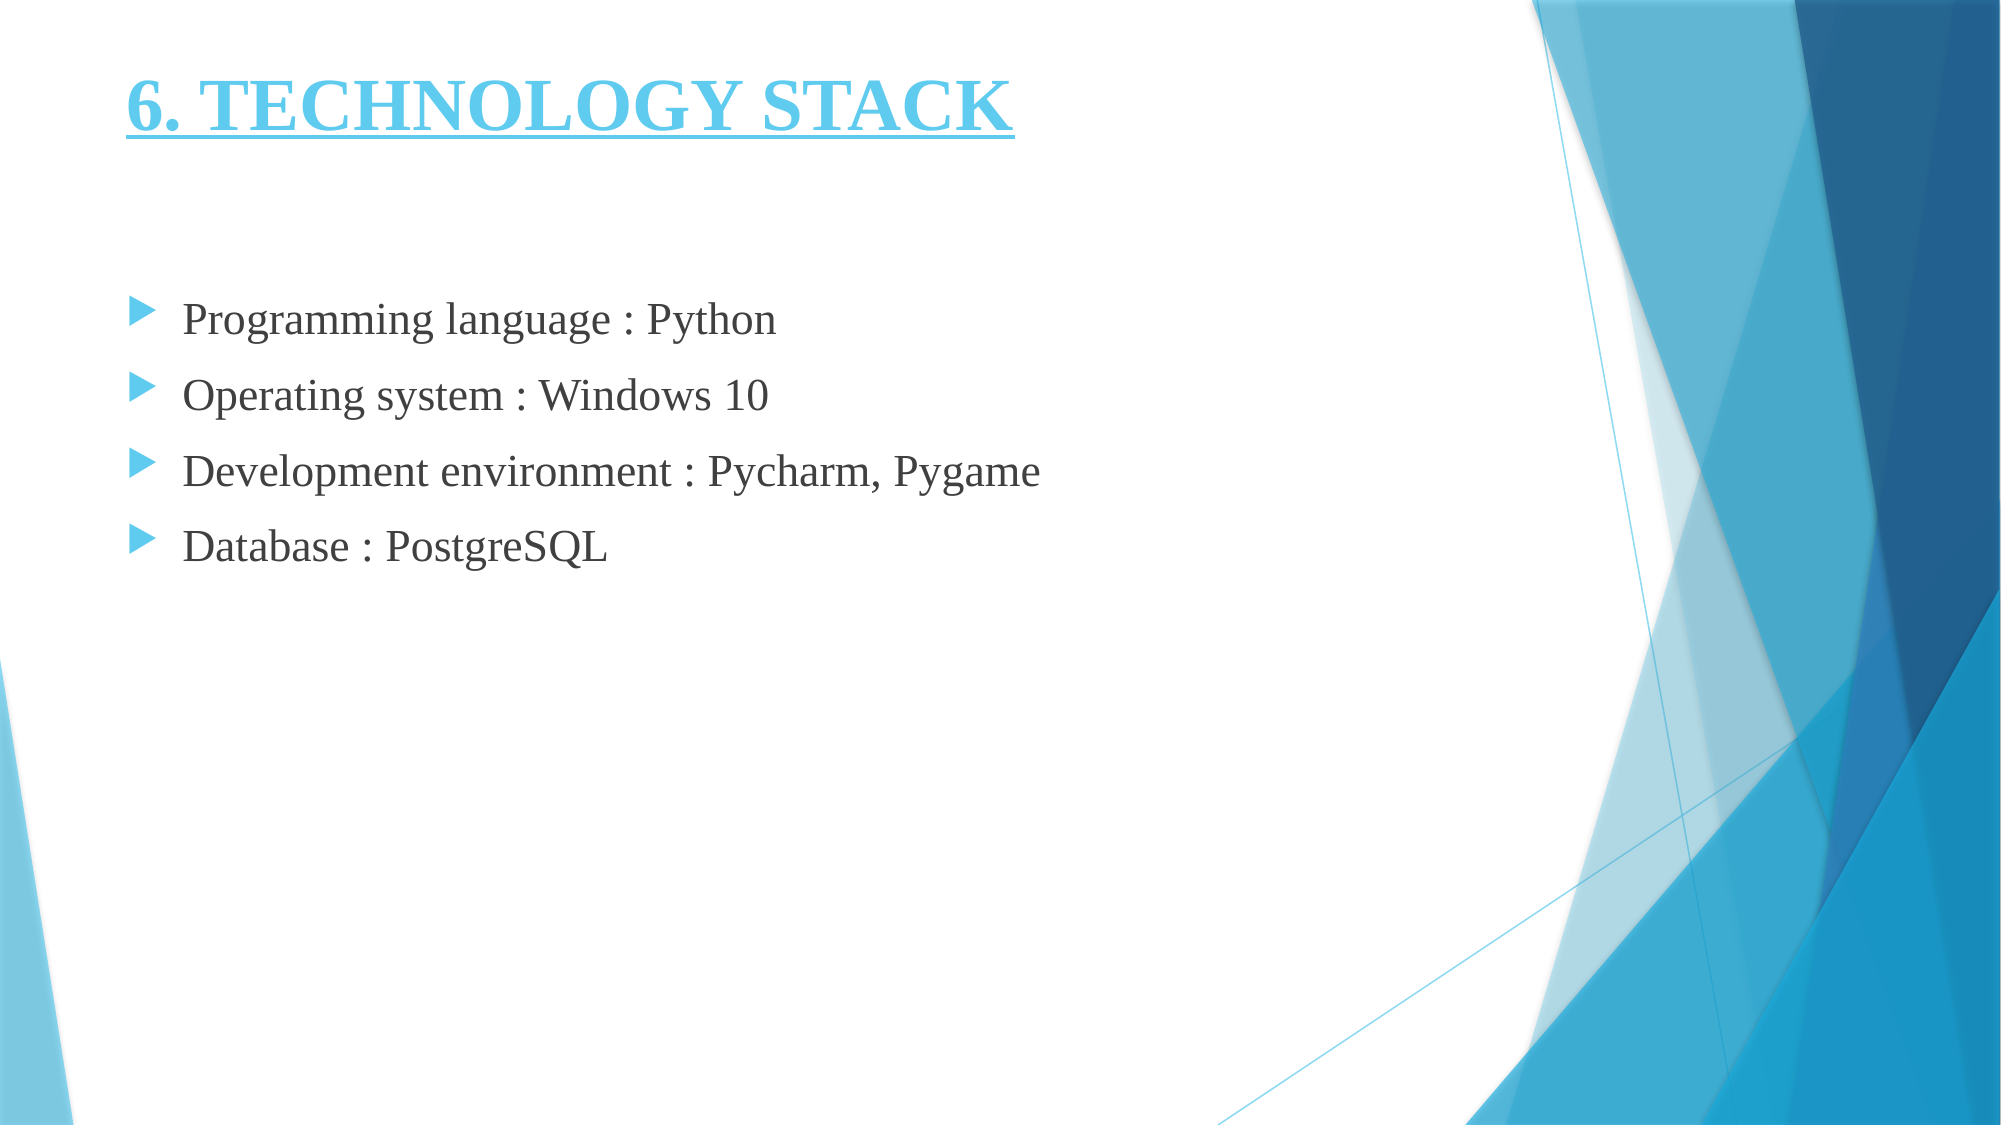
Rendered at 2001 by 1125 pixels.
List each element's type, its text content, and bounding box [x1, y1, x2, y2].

list Programming language : Python Operating system : Windows 10 Development environment : Pycharm, Pygame Database : PostgreSQL [111, 281, 1522, 918]
title 6. TECHNOLOGY STACK [111, 48, 1522, 265]
